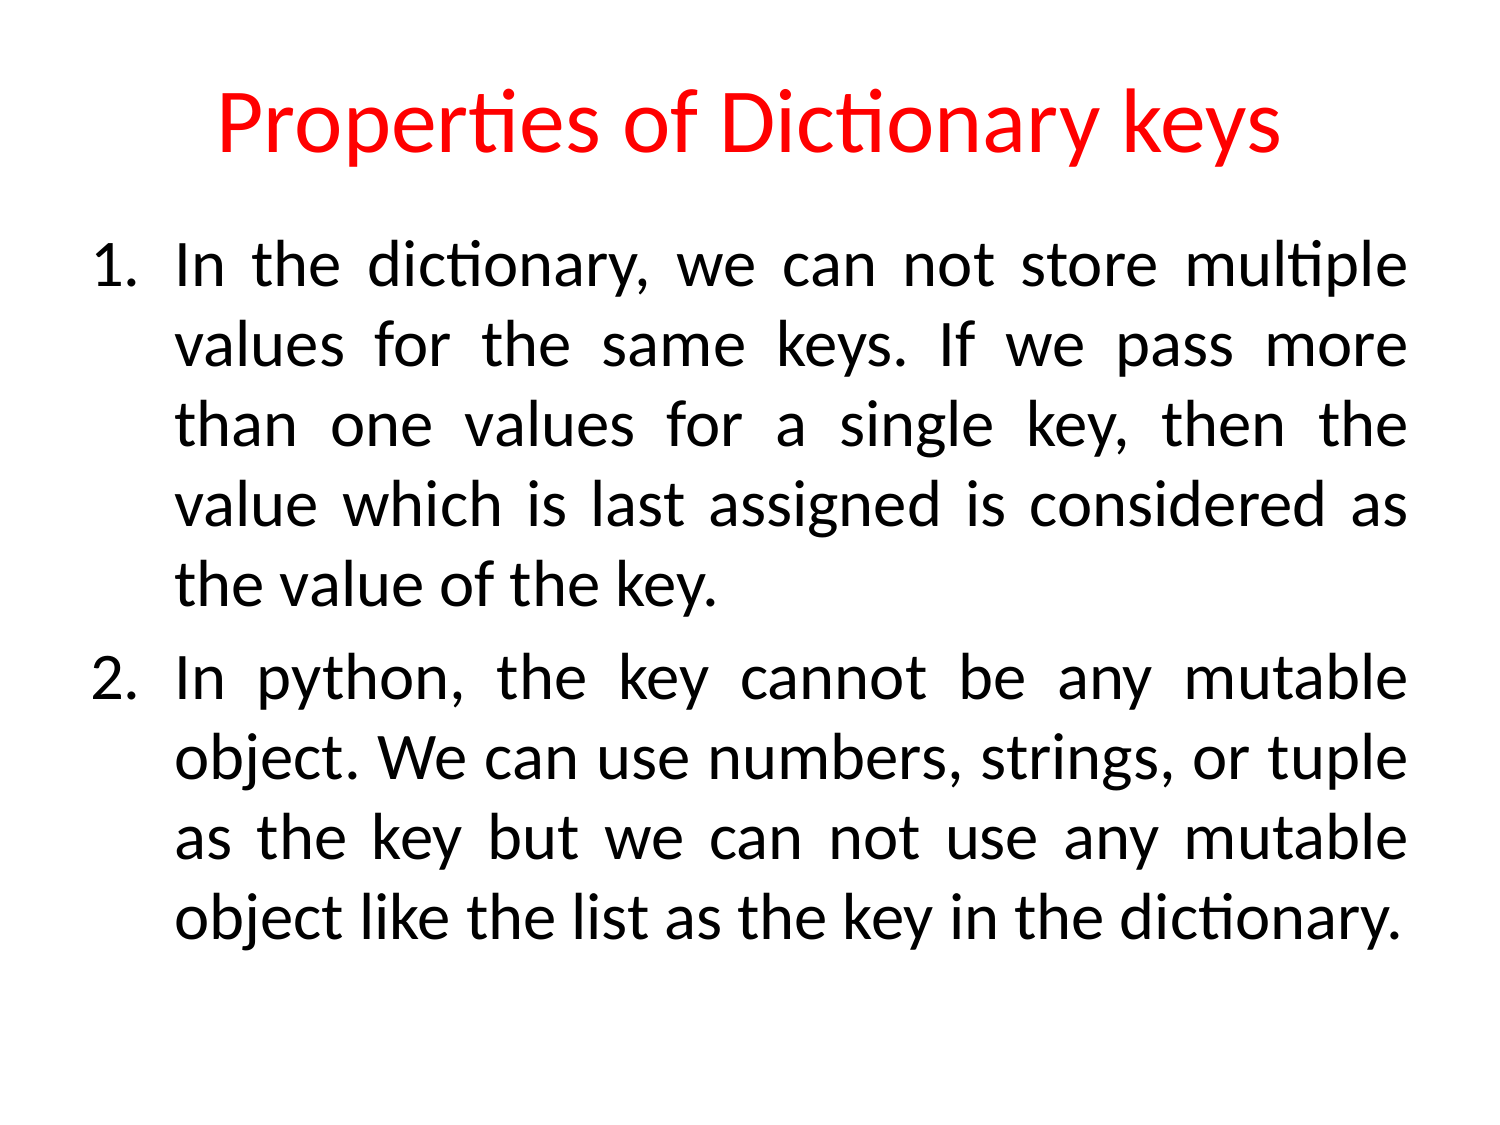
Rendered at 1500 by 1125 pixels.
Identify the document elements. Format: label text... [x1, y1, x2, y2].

title Properties of Dictionary keys [75, 45, 1425, 188]
list In the dictionary, we can not store multiple values for the same keys. If we pass more than one values for a single key, then the value which is last assigned is considered as the value of the key. In python, the key cannot be any mutable object. We can use numbers, strings, or tuple as the key but we can not use any mutable object like the list as the key in the dictionary. [75, 212, 1425, 1075]
